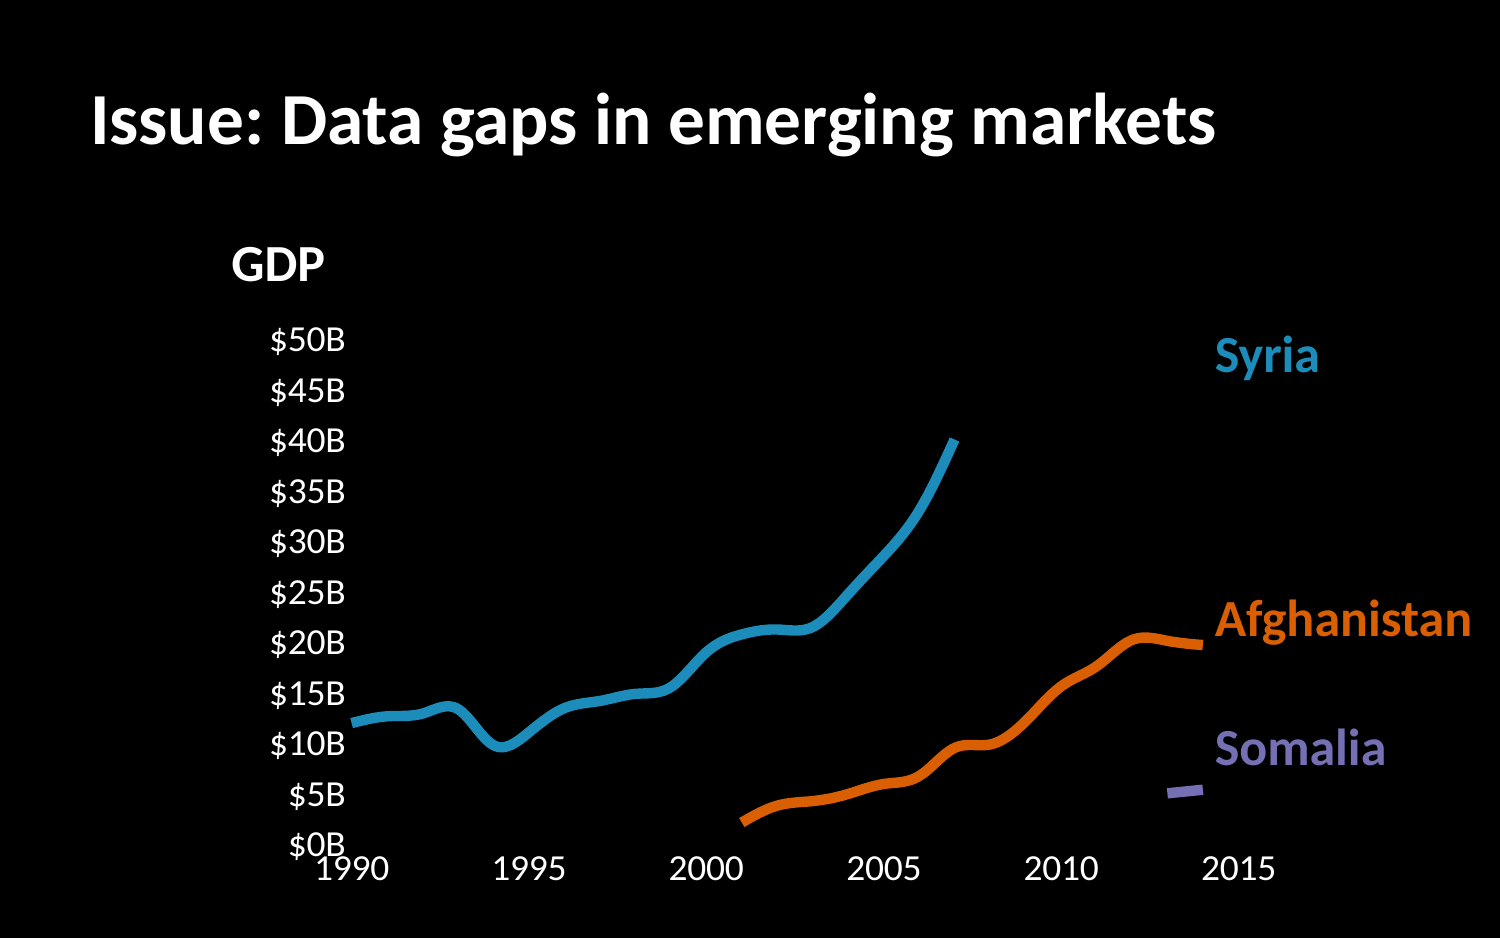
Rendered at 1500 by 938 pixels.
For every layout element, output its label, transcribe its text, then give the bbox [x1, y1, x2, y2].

text_box Afghanistan [1282, 576, 1500, 654]
text_box Somalia [1282, 705, 1425, 783]
chart [229, 312, 1279, 891]
title Issue: Data gaps in emerging markets [75, 37, 1425, 194]
text_box Syria [1280, 313, 1353, 391]
text_box GDP [199, 221, 357, 299]
